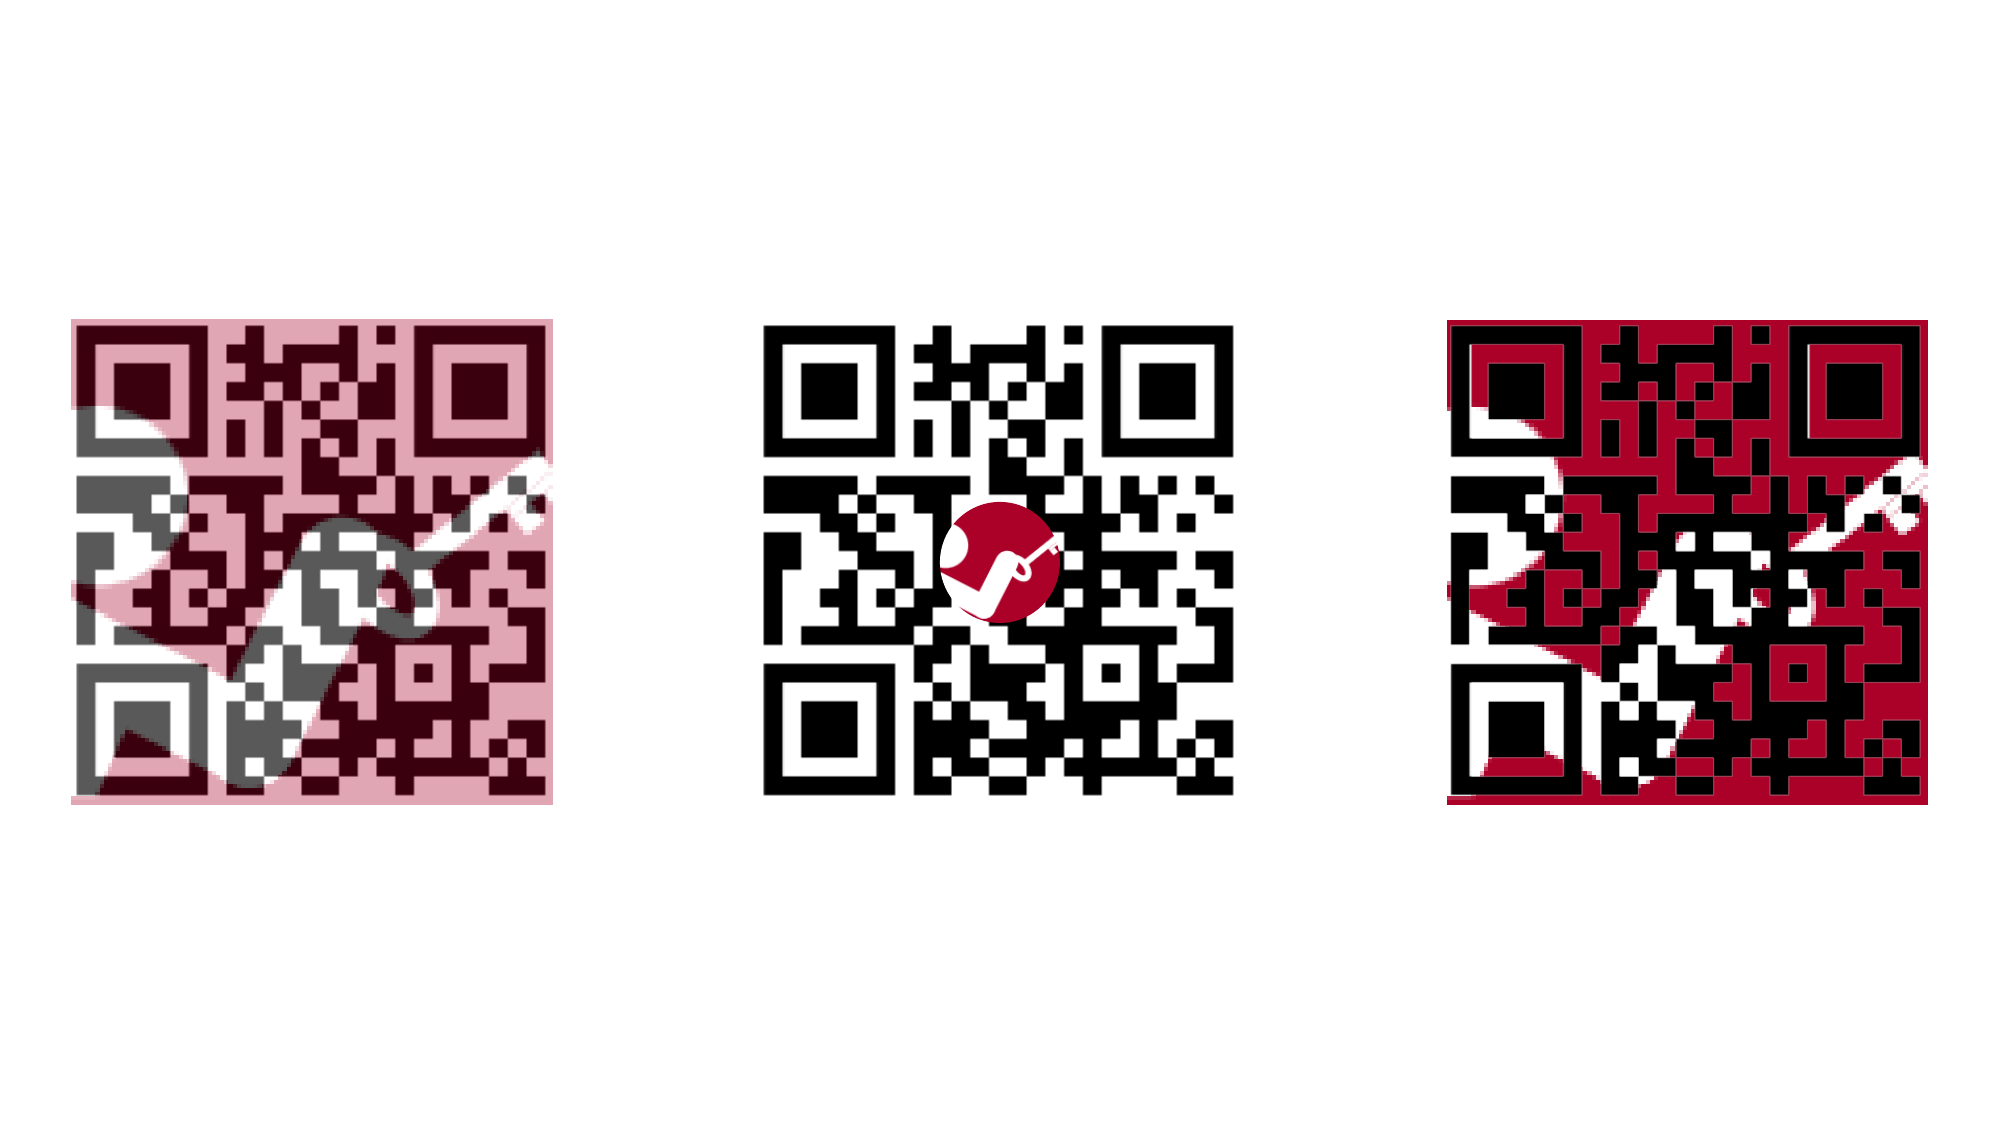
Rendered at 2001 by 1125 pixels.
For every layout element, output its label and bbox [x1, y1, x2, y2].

picture [687, 249, 1313, 875]
text_box [0, 249, 625, 875]
text_box [1374, 249, 2000, 875]
